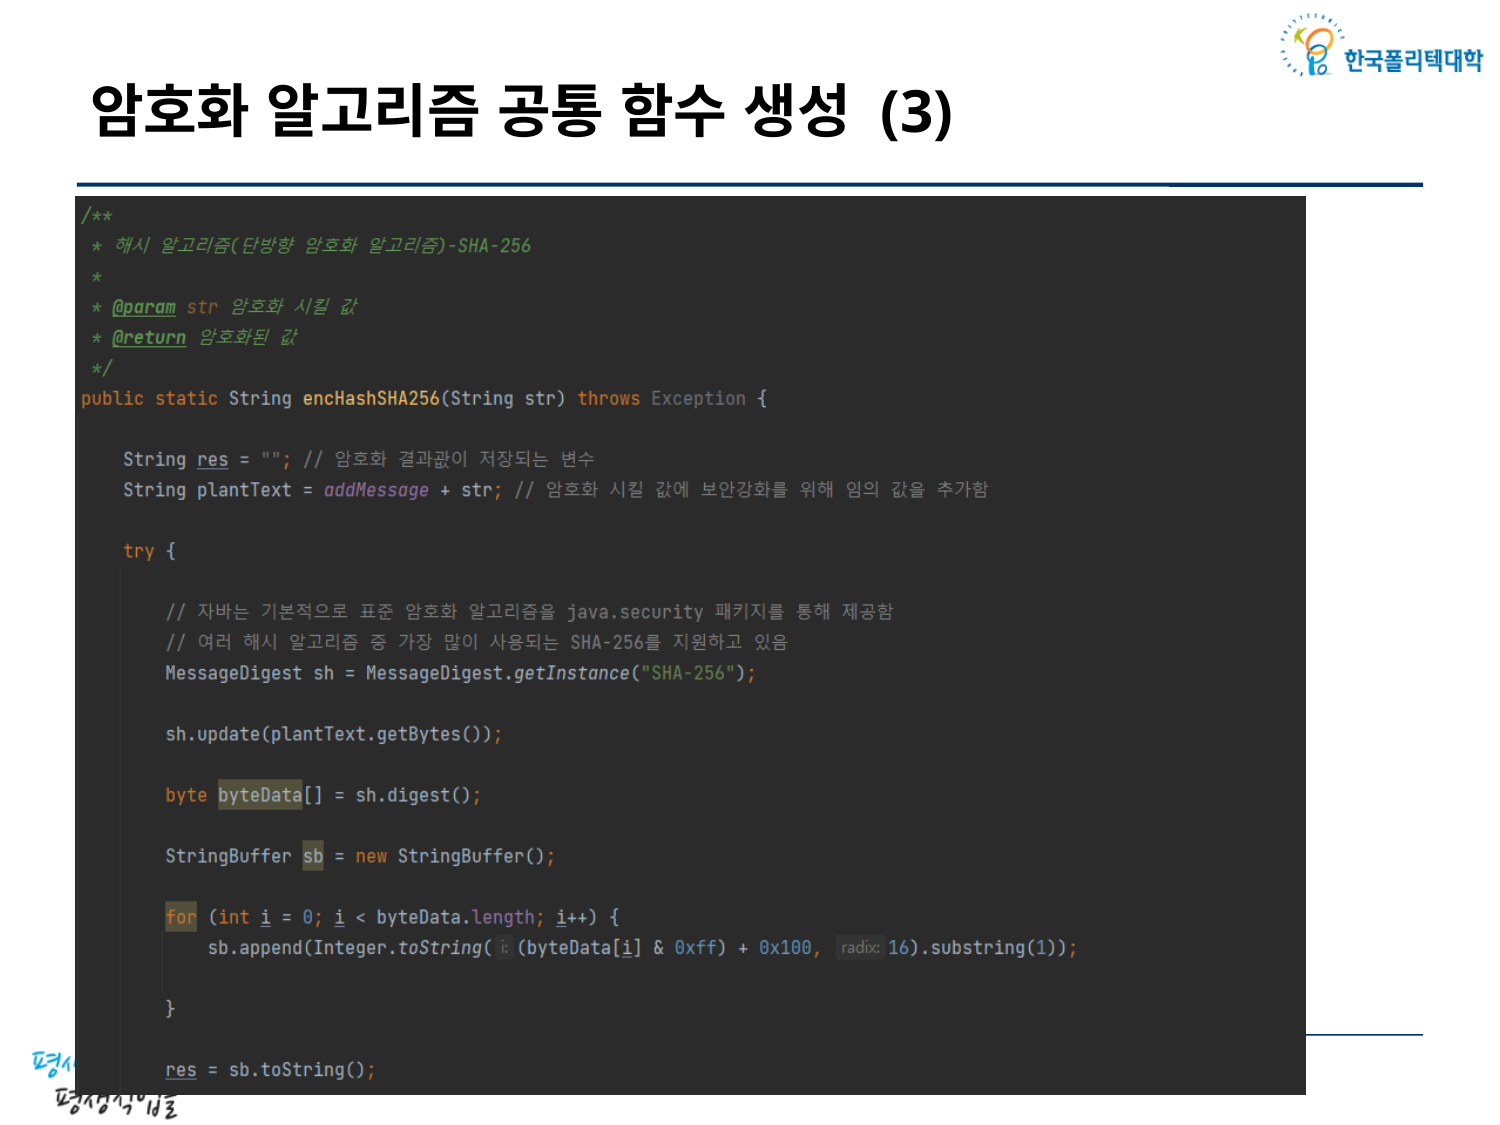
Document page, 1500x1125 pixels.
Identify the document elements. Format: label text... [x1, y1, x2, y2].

picture [1275, 6, 1489, 84]
title 암호화 알고리즘 공통 함수 생성 (3) [74, 44, 1426, 173]
picture [17, 196, 1306, 1122]
